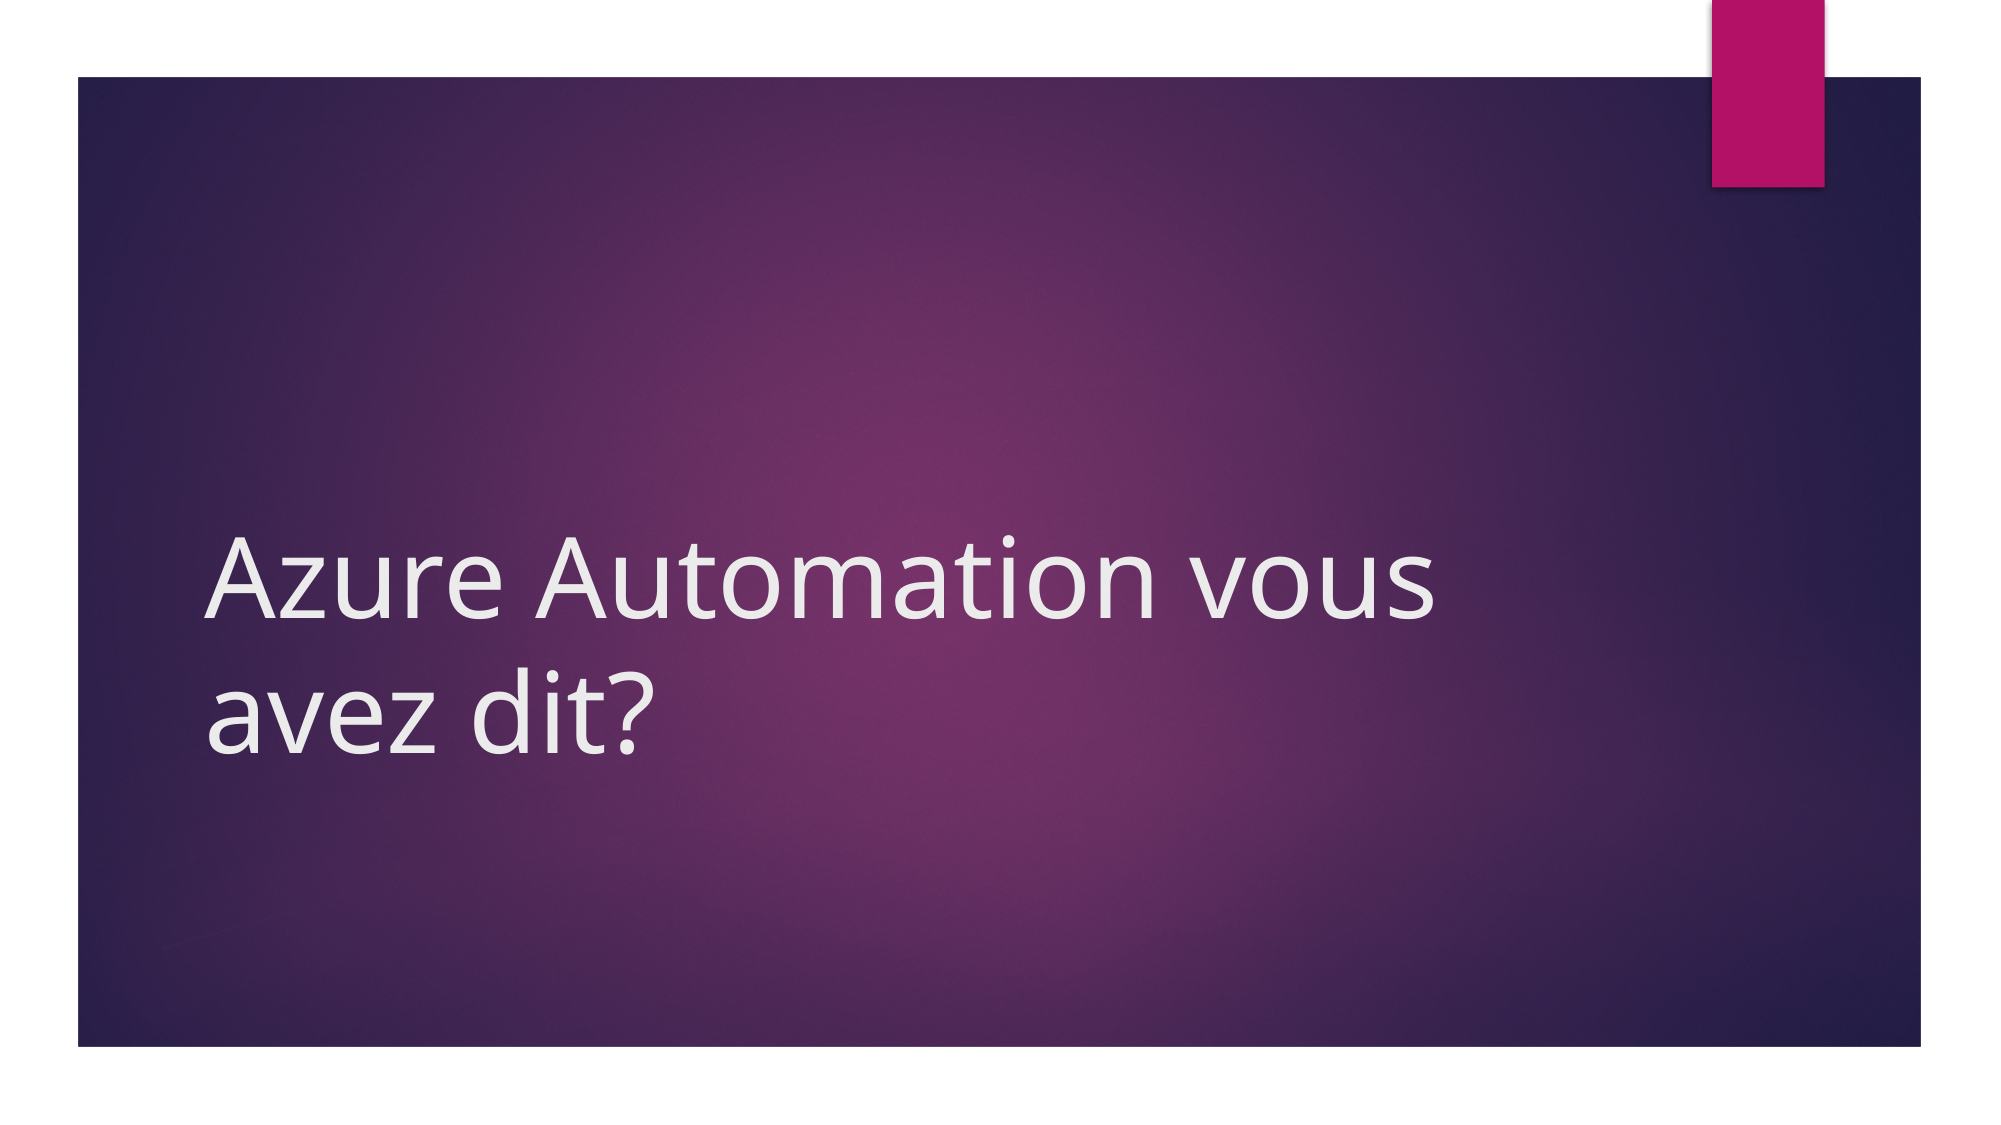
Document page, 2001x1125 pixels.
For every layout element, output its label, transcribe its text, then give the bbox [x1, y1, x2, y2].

title Azure Automation vous avez dit? [189, 344, 1638, 784]
